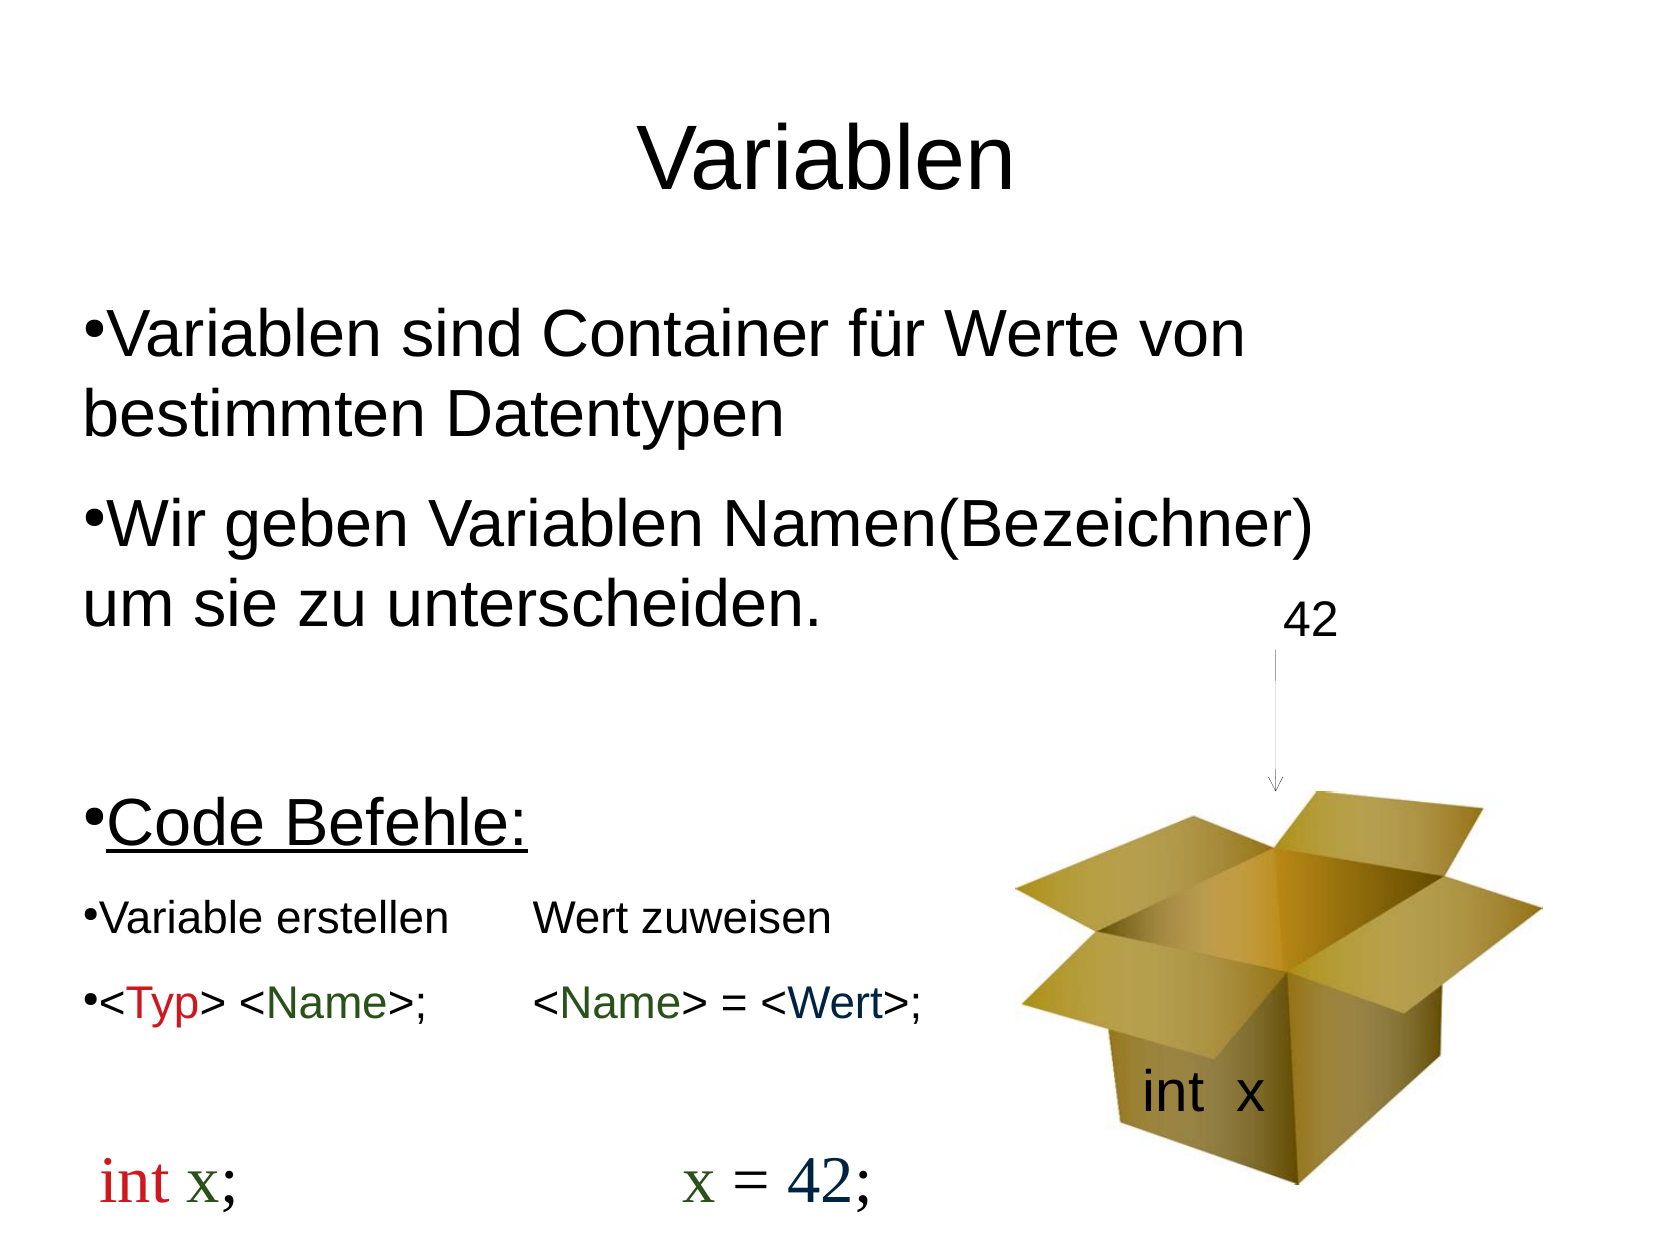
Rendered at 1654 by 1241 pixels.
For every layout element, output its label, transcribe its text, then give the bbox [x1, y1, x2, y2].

text_box 42 [1268, 578, 1354, 654]
picture [1015, 791, 1543, 1186]
title Variablen [82, 49, 1571, 257]
subtitle Variablen sind Container für Werte von bestimmten Datentypen Wir geben Variablen Namen(Bezeichner) um sie zu unterscheiden. Code Befehle: Variable erstellen Wert zuweisen <Typ> <Name>; <Name> = <Wert>; int x; x = 42; Beides in einem Befehl <Typ> <Name> = <Wert>; int x = 42; [82, 290, 1571, 1241]
